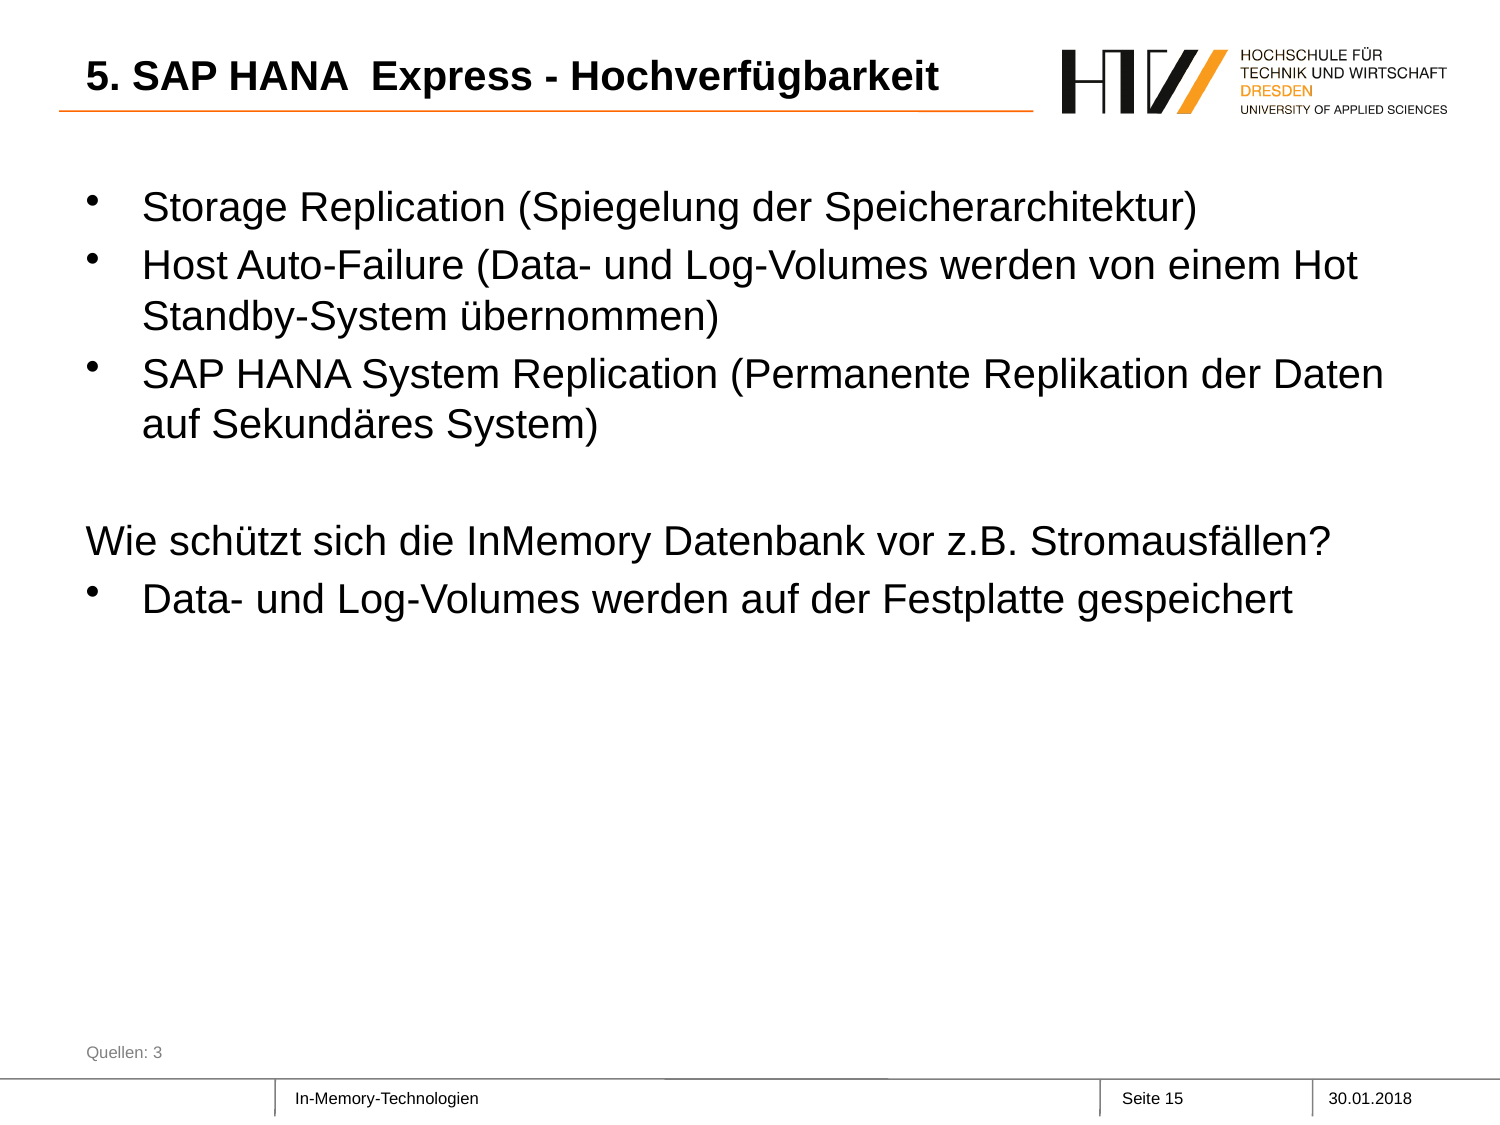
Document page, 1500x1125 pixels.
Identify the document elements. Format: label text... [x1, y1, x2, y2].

title 5. SAP HANA Express - Hochverfügbarkeit [70, 29, 1040, 117]
text_box Quellen: 3 [71, 1034, 188, 1070]
picture [1062, 47, 1447, 114]
list Storage Replication (Spiegelung der Speicherarchitektur) Host Auto-Failure (Data- und Log-Volumes werden von einem Hot Standby-System übernommen) SAP HANA System Replication (Permanente Replikation der Daten auf Sekundäres System) Wie schützt sich die InMemory Datenbank vor z.B. Stromausfällen? Data- und Log-Volumes werden auf der Festplatte gespeichert [70, 172, 1424, 1035]
